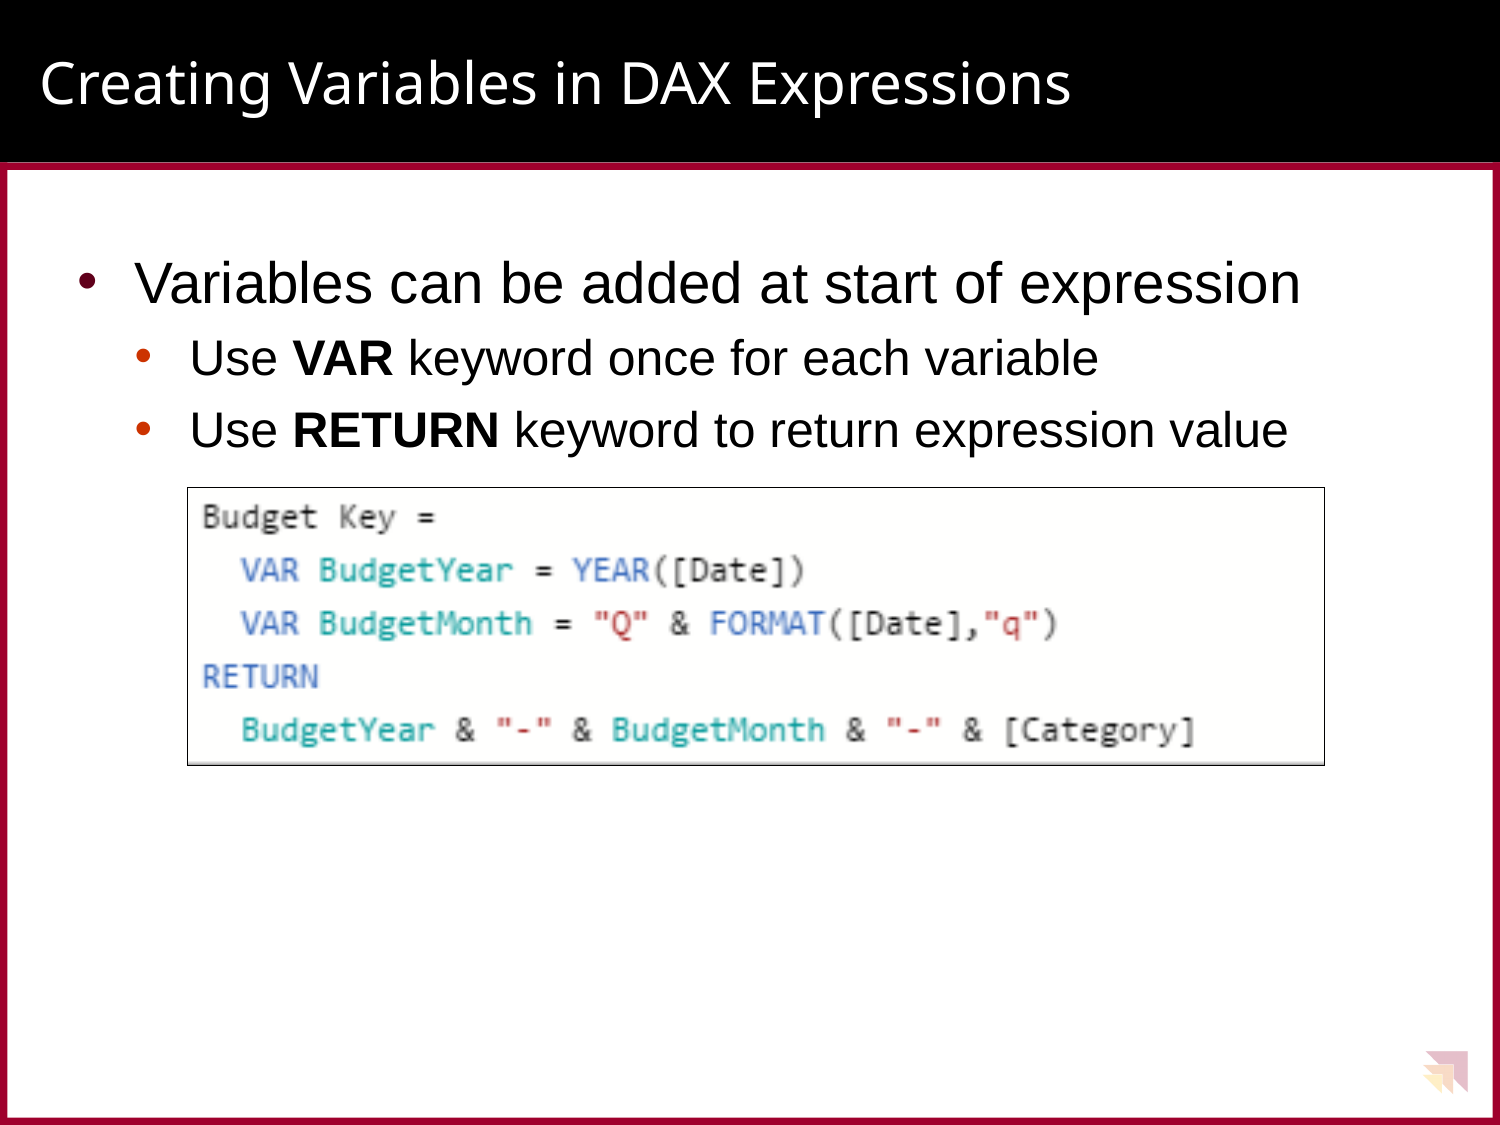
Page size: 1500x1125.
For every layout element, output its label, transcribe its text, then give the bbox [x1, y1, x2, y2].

title Creating Variables in DAX Expressions [24, 12, 1438, 150]
list Variables can be added at start of expression Use VAR keyword once for each variable Use RETURN keyword to return expression value [62, 237, 1438, 1088]
picture [187, 487, 1326, 766]
